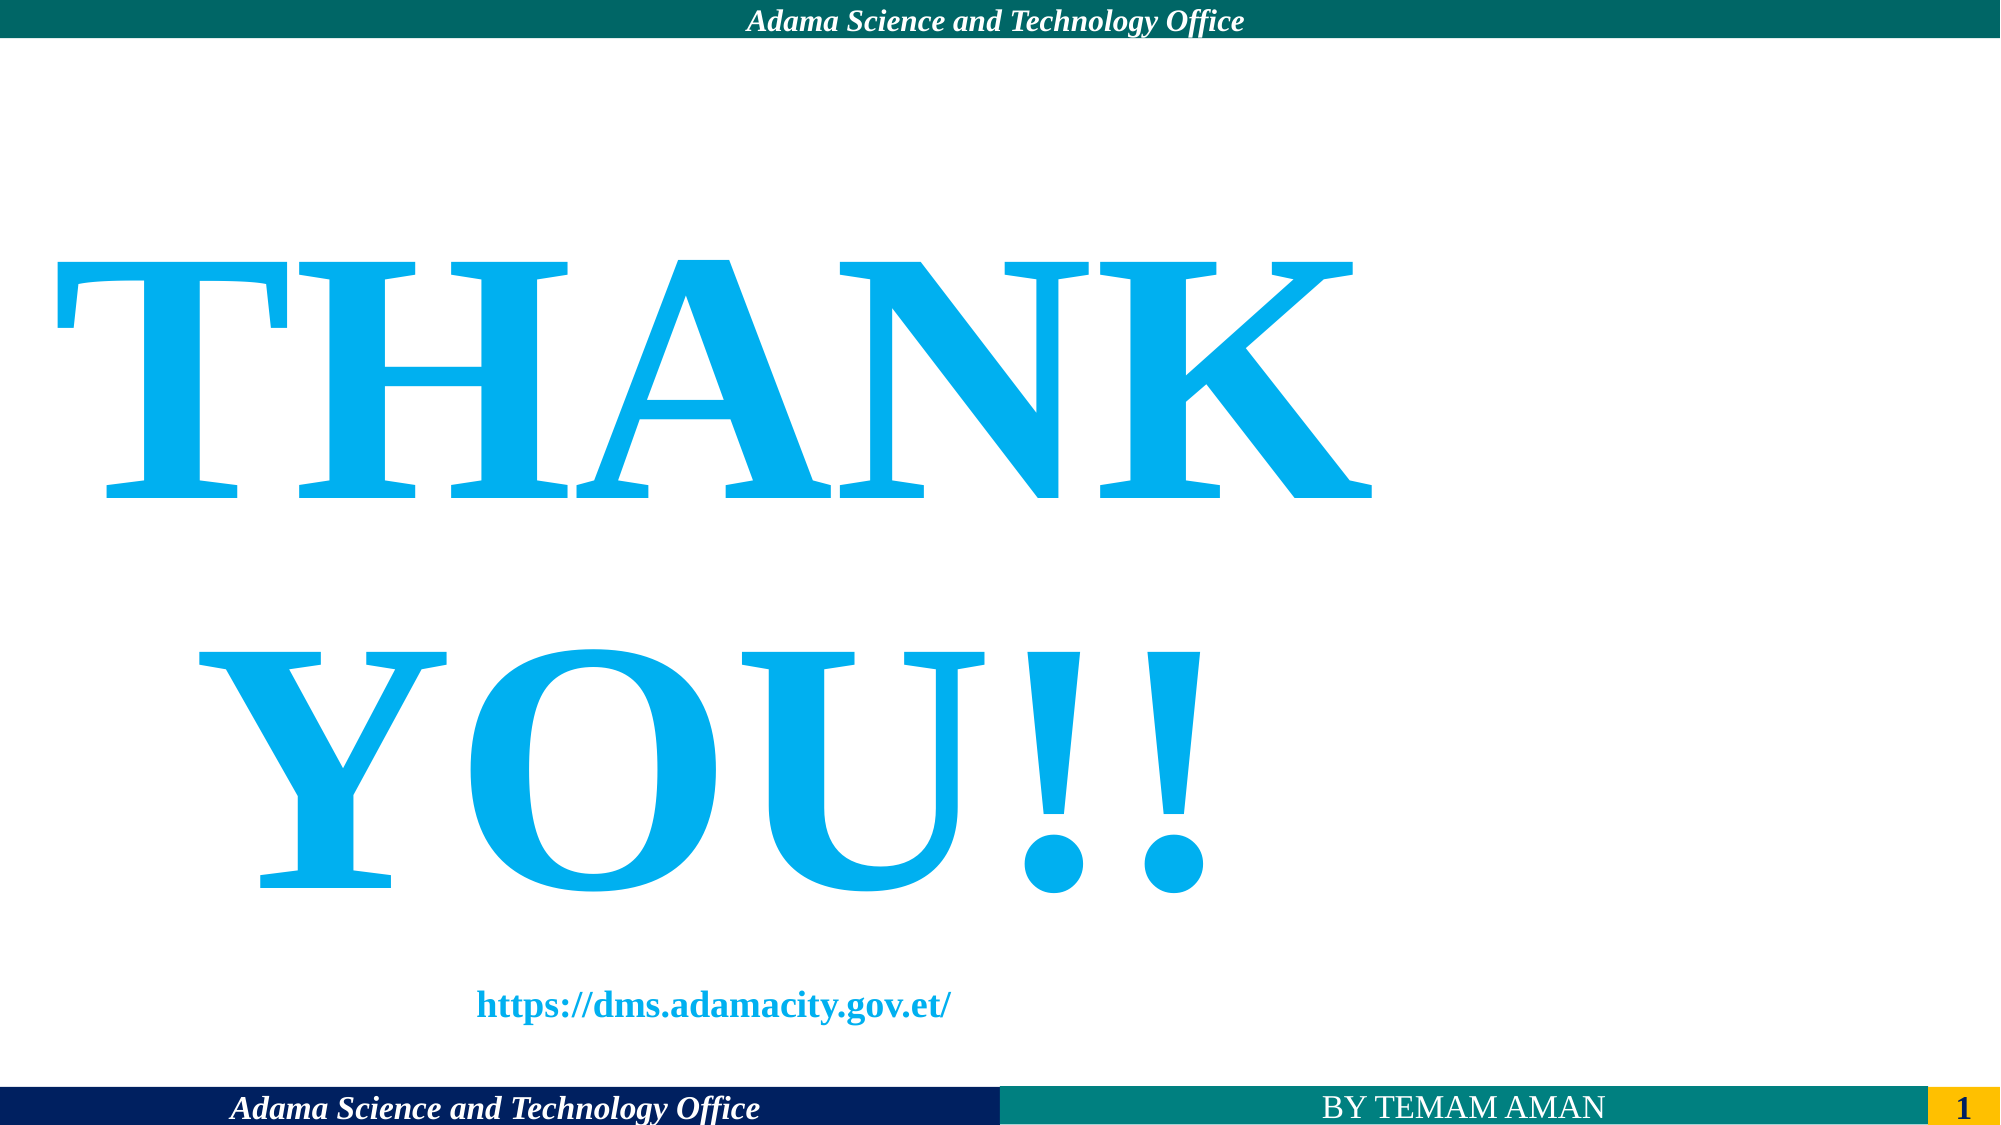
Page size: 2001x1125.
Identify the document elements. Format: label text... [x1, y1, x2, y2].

list THANK YOU!! https://dms.adamacity.gov.et/ [32, 179, 1396, 1065]
